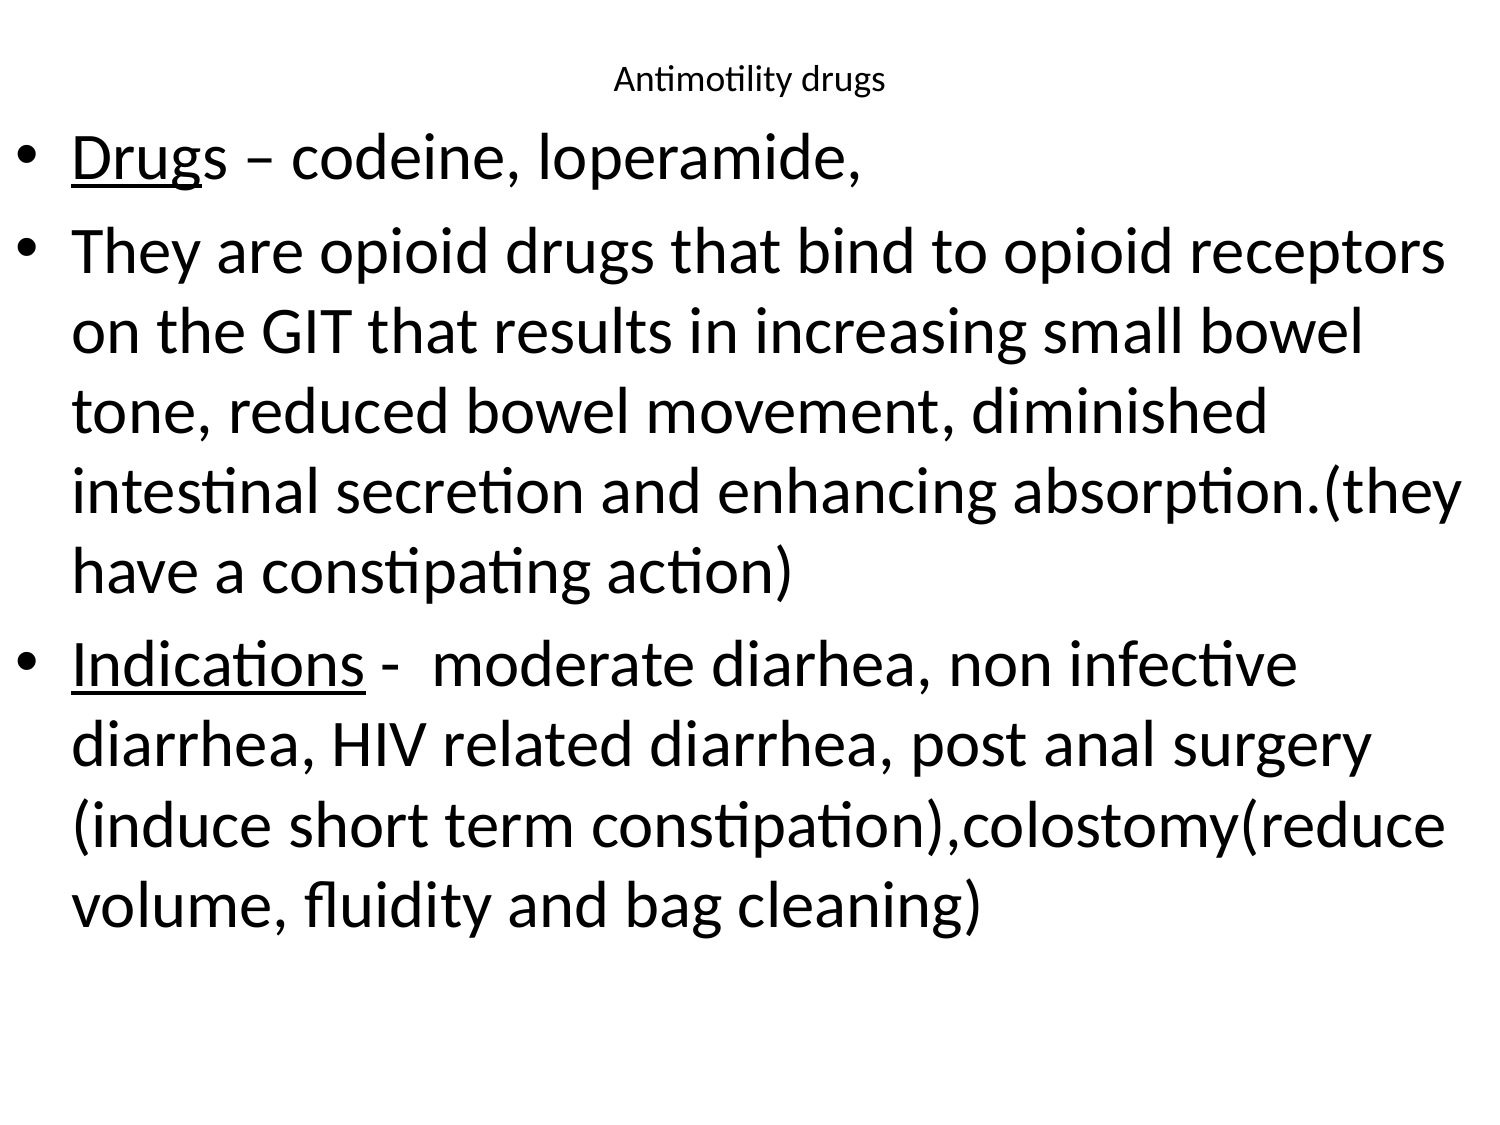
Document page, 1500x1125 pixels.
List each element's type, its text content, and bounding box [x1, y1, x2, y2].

title Antimotility drugs [75, 45, 1425, 105]
list Drugs – codeine, loperamide, They are opioid drugs that bind to opioid receptors on the GIT that results in increasing small bowel tone, reduced bowel movement, diminished intestinal secretion and enhancing absorption.(they have a constipating action) Indications - moderate diarhea, non infective diarrhea, HIV related diarrhea, post anal surgery (induce short term constipation),colostomy(reduce volume, fluidity and bag cleaning) [0, 105, 1500, 1125]
